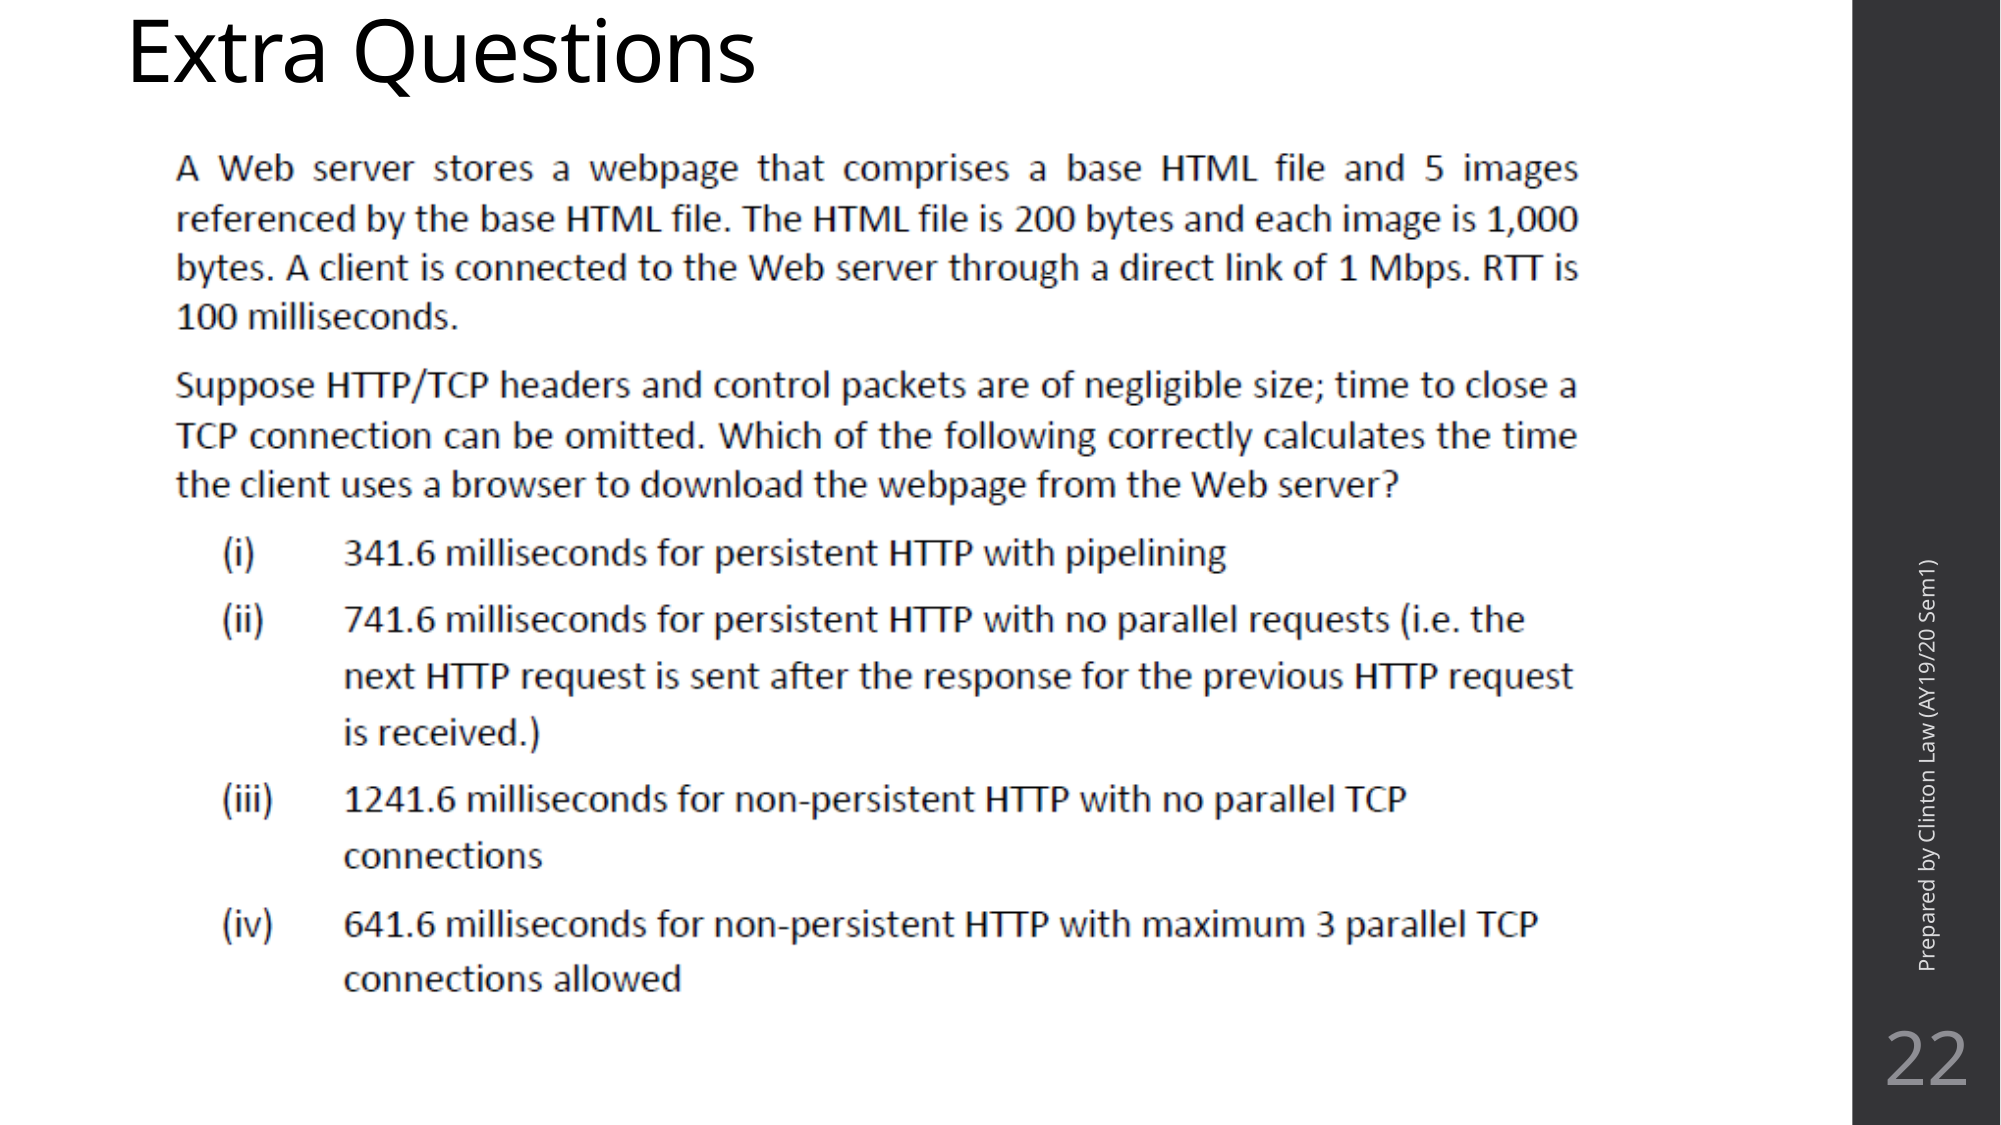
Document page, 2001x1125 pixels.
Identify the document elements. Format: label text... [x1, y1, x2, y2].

title Extra Questions [110, 0, 1701, 110]
picture [161, 152, 1589, 996]
slide_number 22 [1852, 1012, 2000, 1110]
footer Prepared by Clinton Law (AY19/20 Sem1) [1897, 400, 1958, 988]
